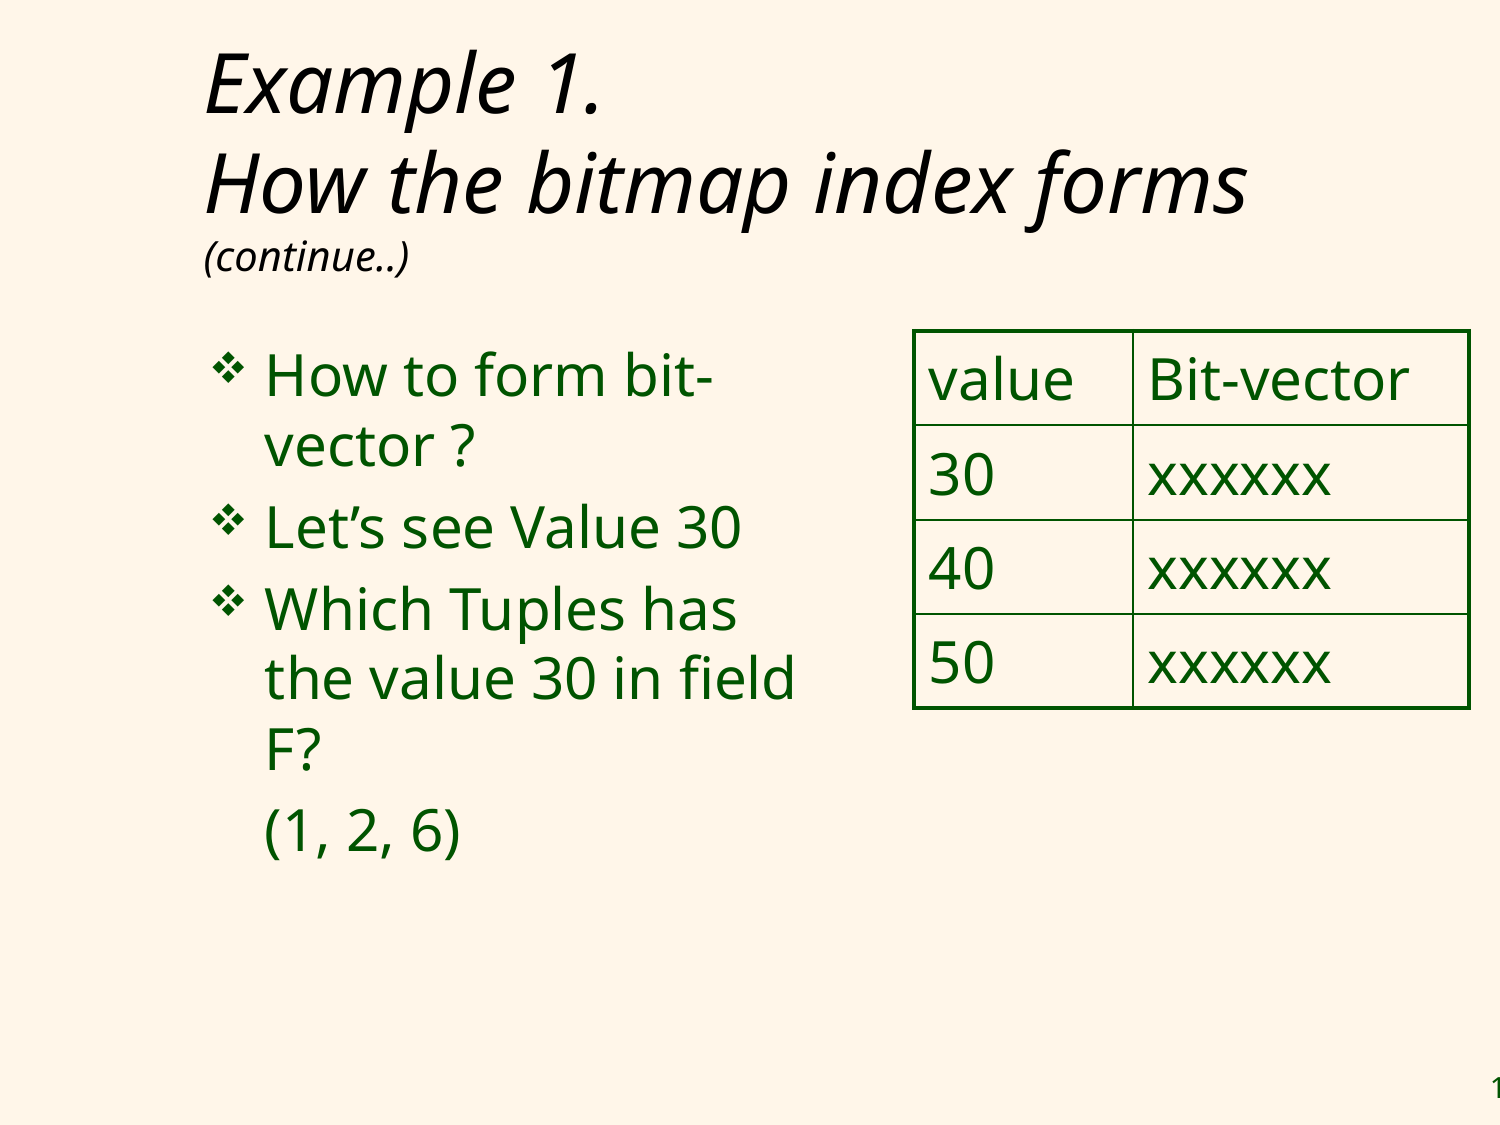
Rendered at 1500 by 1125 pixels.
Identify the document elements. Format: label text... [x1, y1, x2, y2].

list How to form bit-vector ? Let’s see Value 30 Which Tuples has the value 30 in field F? (1, 2, 6) [193, 330, 821, 786]
title Example 1. How the bitmap index forms (continue..) [188, 34, 1468, 276]
table_header value [916, 333, 1132, 424]
table_cell 50 [916, 615, 1132, 706]
table_cell 30 [916, 426, 1132, 519]
table_cell 40 [916, 521, 1132, 613]
table_cell xxxxxx [1134, 615, 1467, 706]
table_header Bit-vector [1134, 333, 1467, 424]
table_cell xxxxxx [1134, 521, 1467, 613]
table_cell xxxxxx [1134, 426, 1467, 519]
